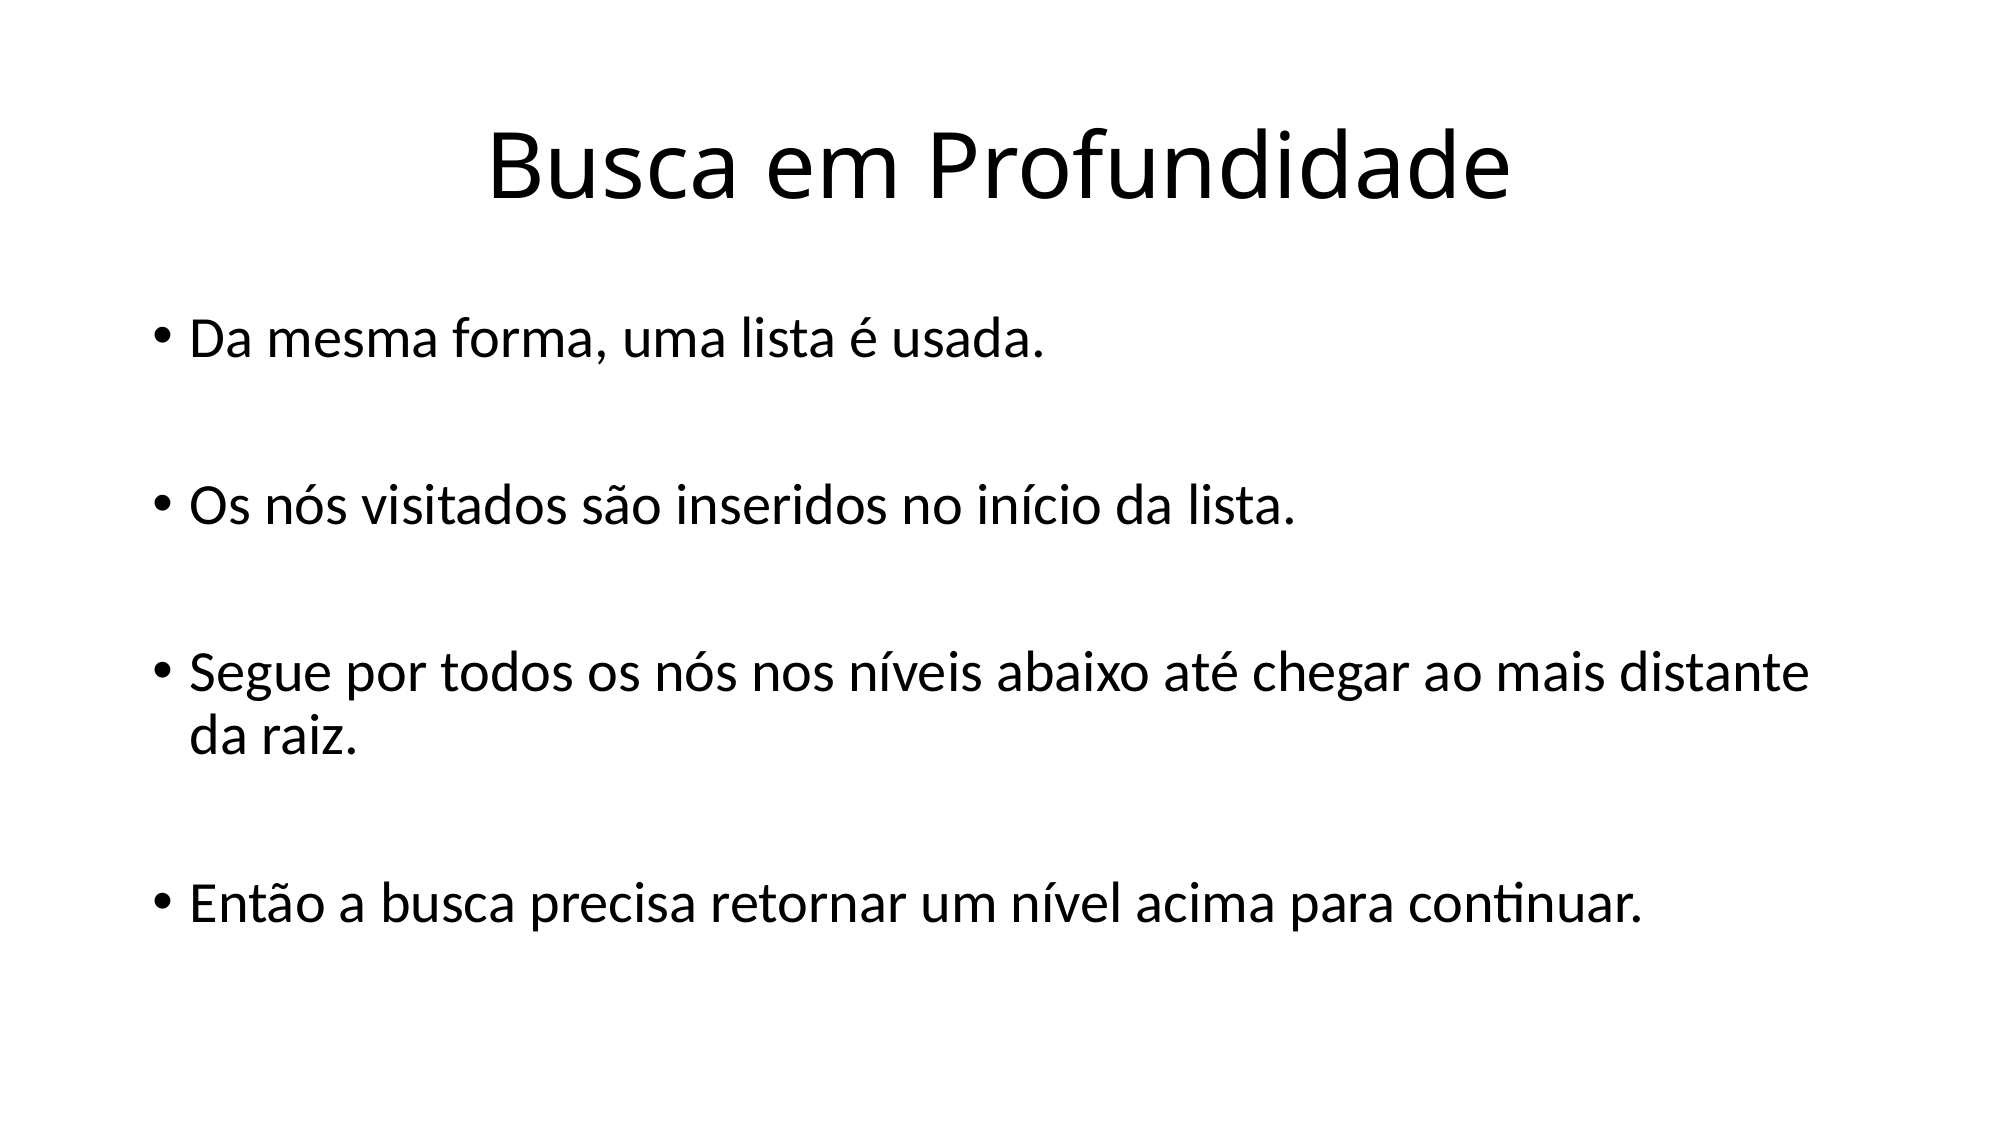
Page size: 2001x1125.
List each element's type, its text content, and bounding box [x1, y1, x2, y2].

title Busca em Profundidade [137, 59, 1863, 278]
list Da mesma forma, uma lista é usada. Os nós visitados são inseridos no início da lista. Segue por todos os nós nos níveis abaixo até chegar ao mais distante da raiz. Então a busca precisa retornar um nível acima para continuar. [137, 299, 1863, 1014]
